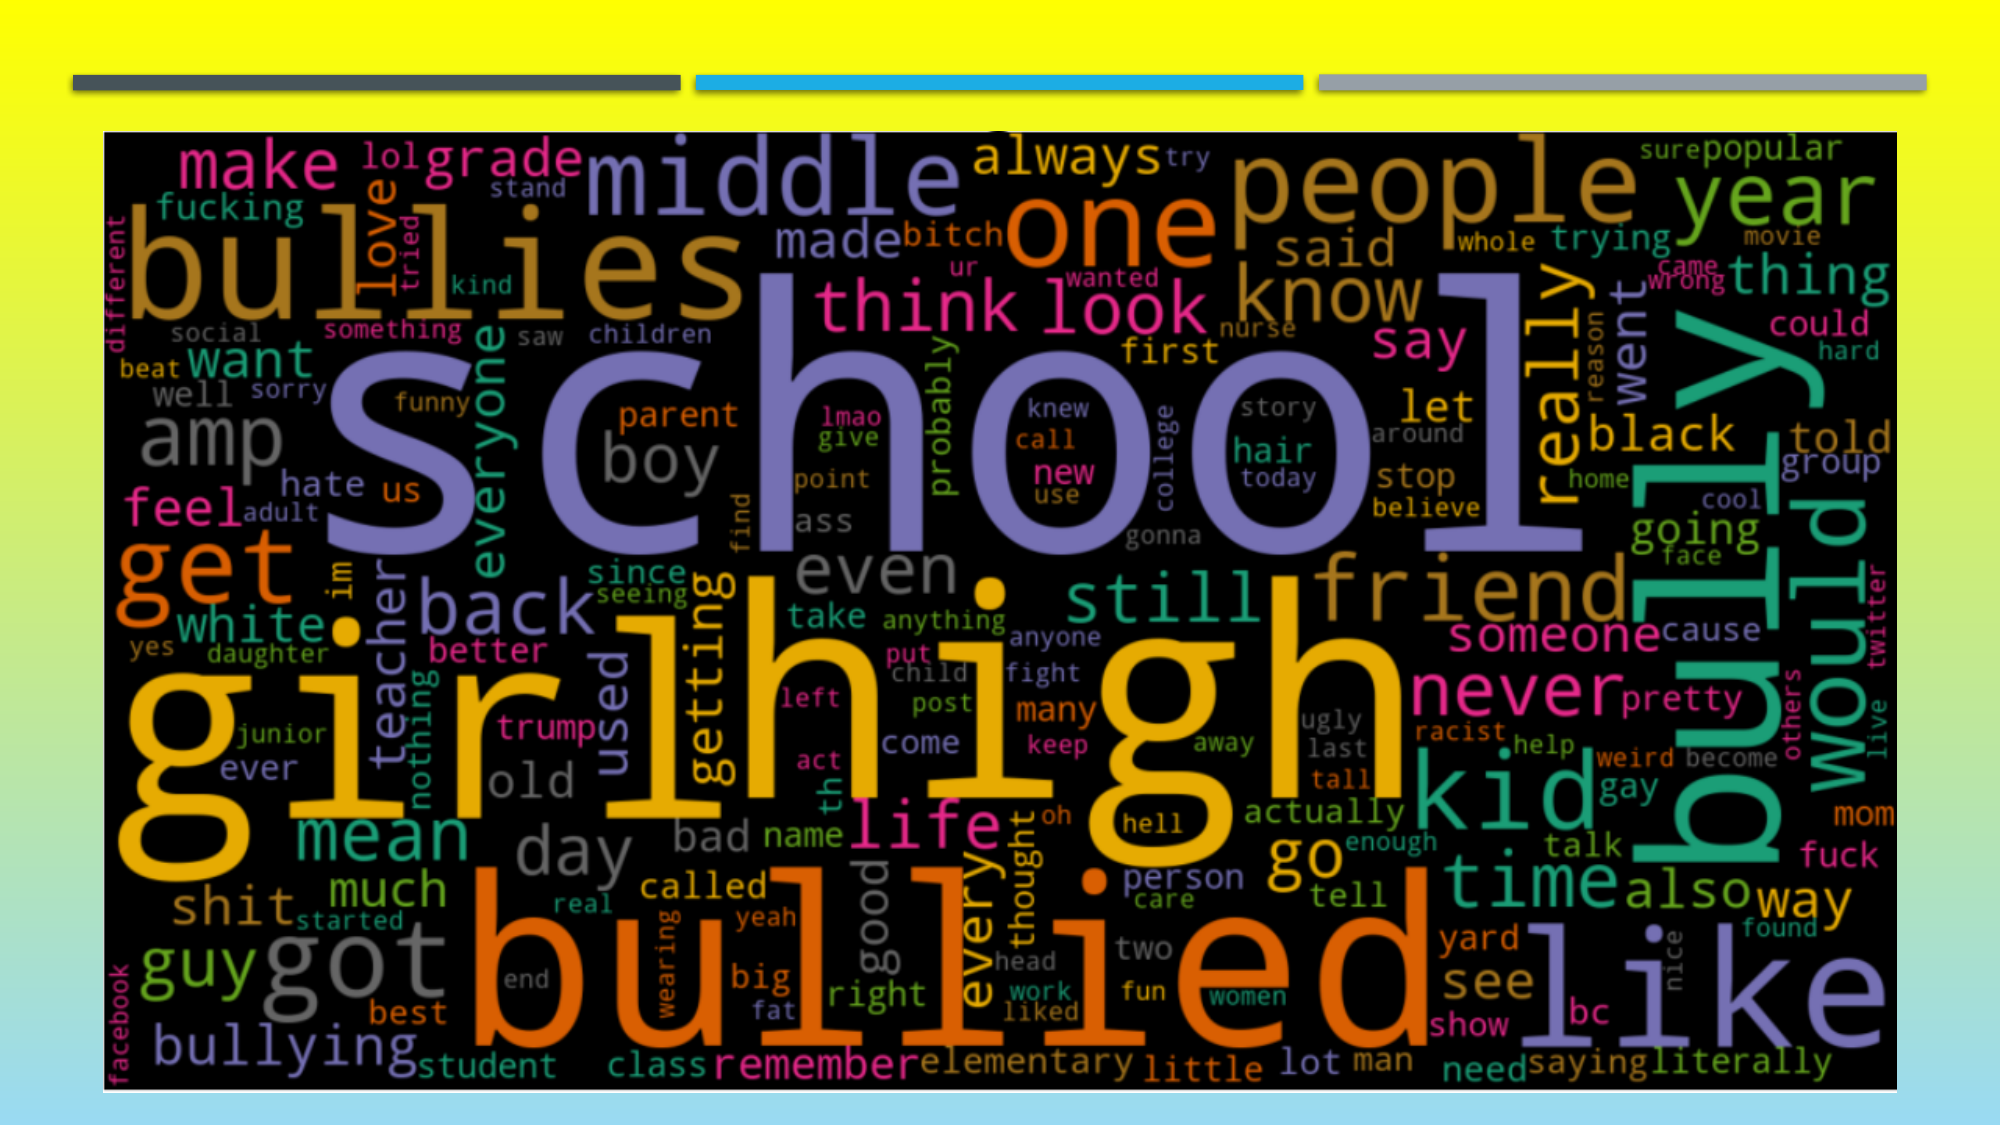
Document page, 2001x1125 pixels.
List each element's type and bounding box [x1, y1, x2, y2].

picture [102, 130, 1898, 1093]
